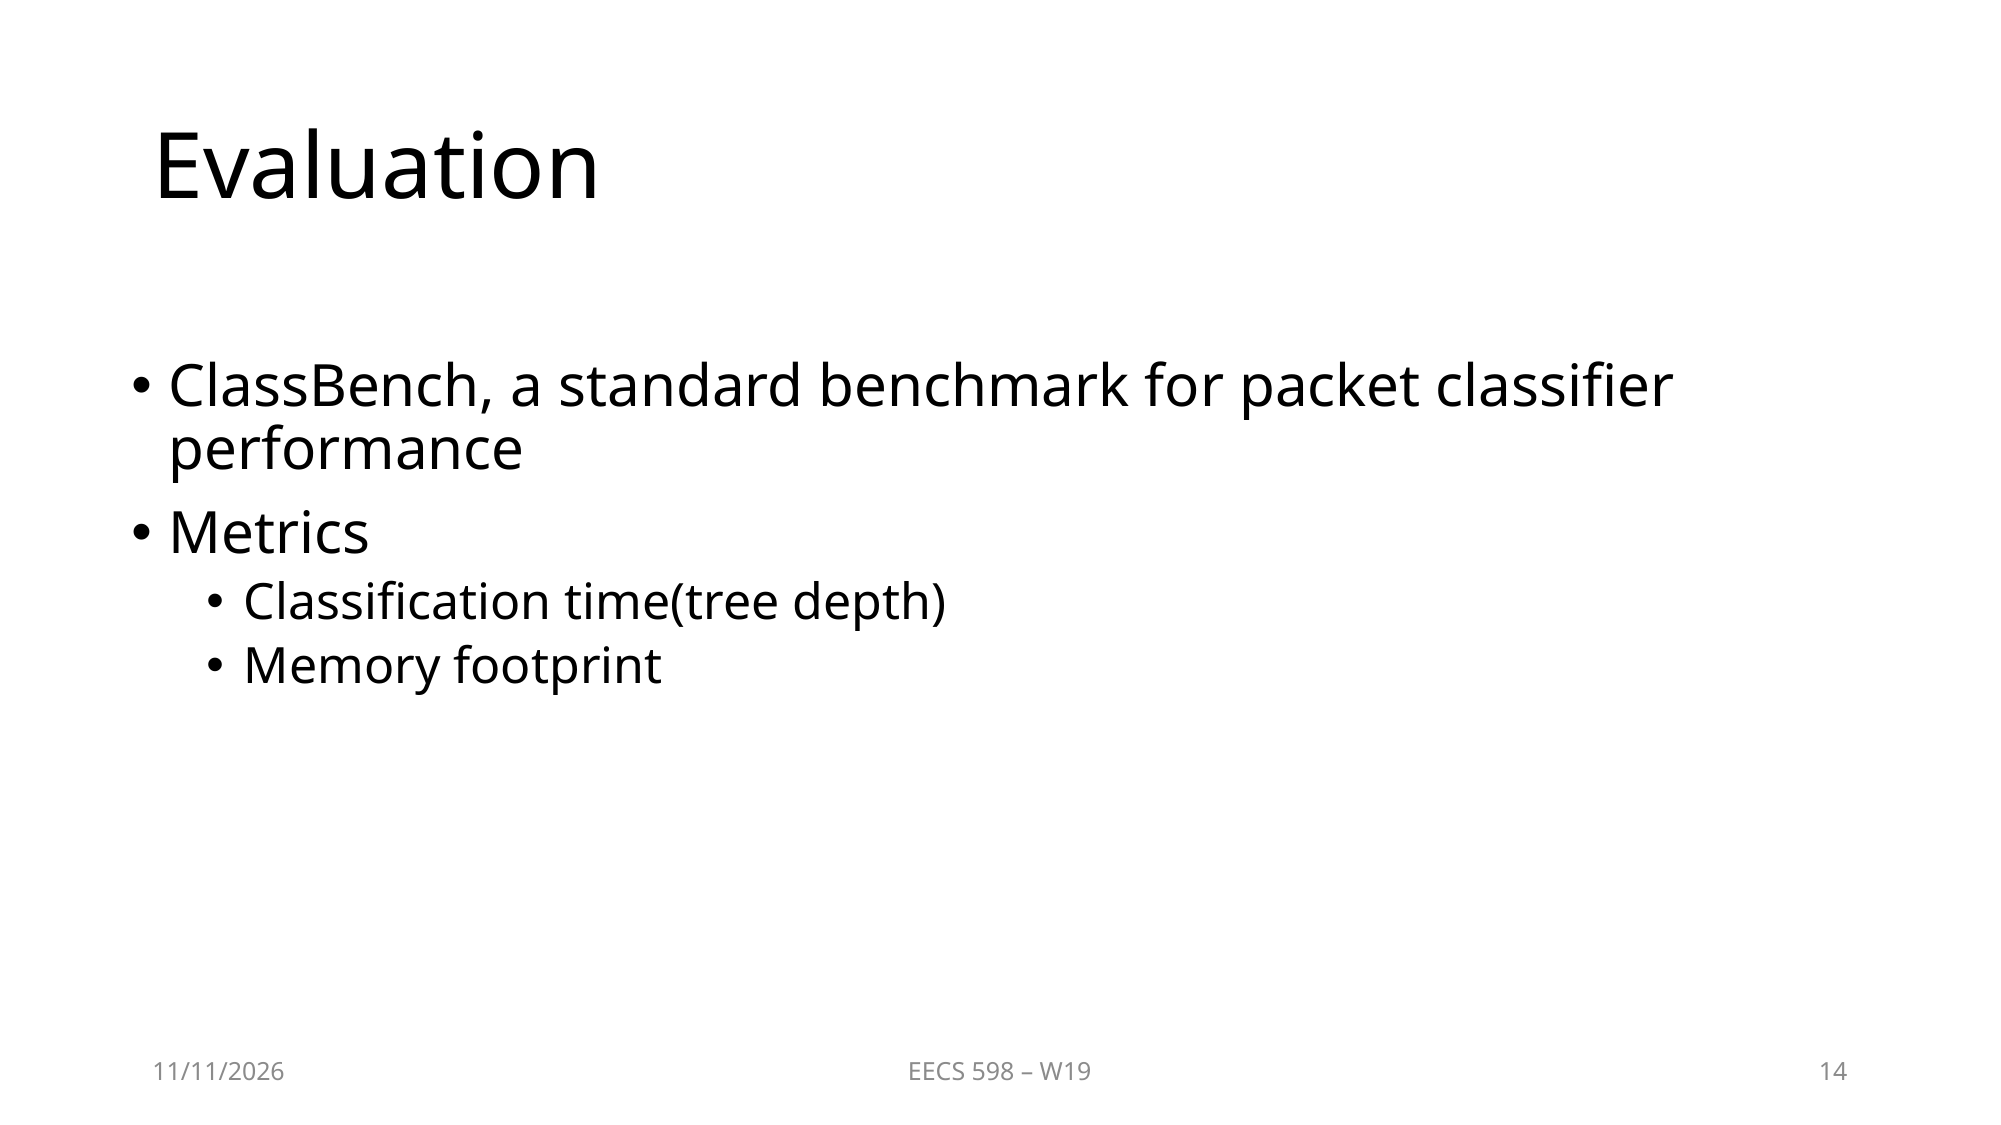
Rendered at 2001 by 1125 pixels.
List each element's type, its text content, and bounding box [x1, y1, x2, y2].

slide_number 14 [1412, 1042, 1863, 1103]
list ClassBench, a standard benchmark for packet classifier performance Metrics Classification time(tree depth) Memory footprint [116, 168, 1842, 883]
title Evaluation [137, 59, 1863, 278]
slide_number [137, 1042, 588, 1103]
footer EECS 598 – W19 [662, 1042, 1338, 1103]
